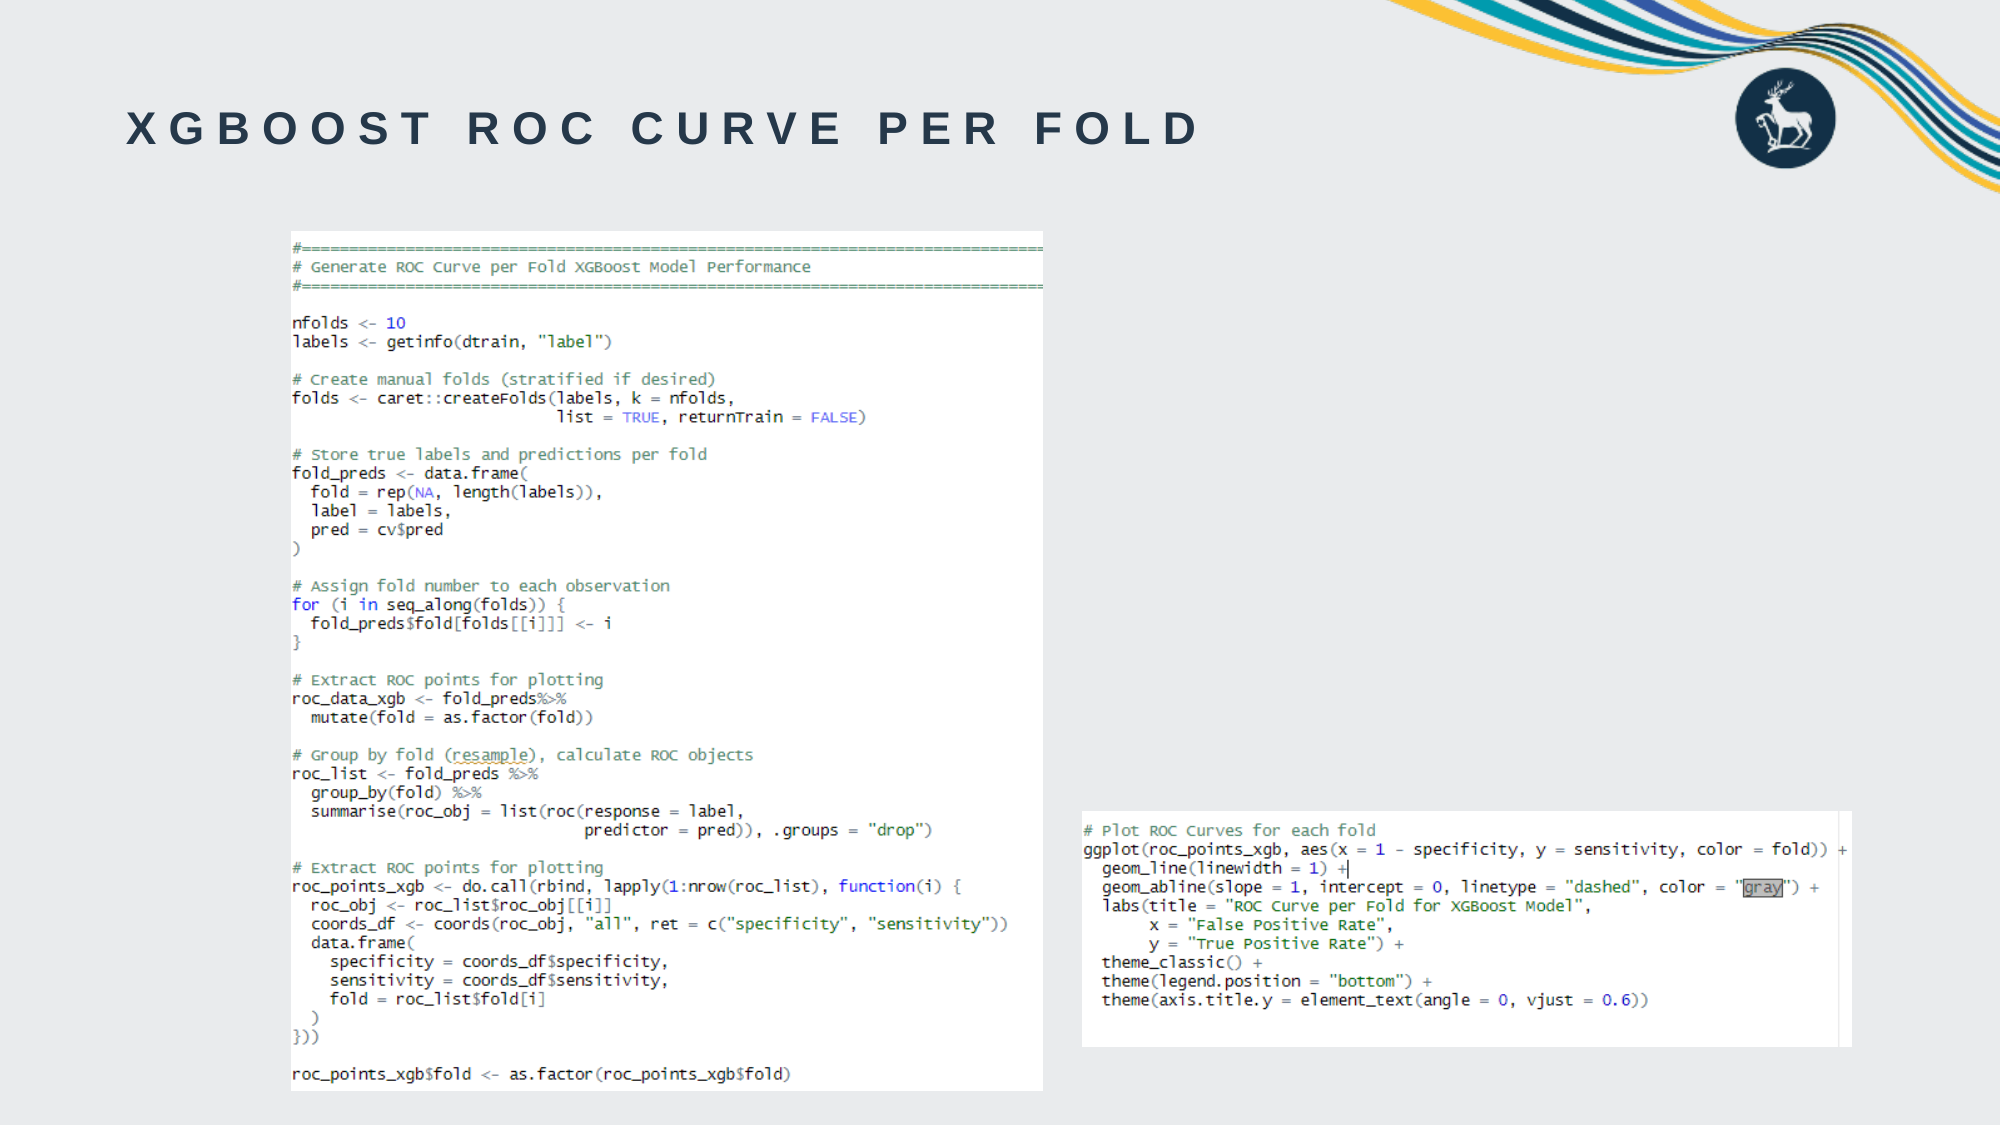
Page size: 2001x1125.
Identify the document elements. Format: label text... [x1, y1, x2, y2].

title XGBOOST ROC CURVE PER FOLD [111, 81, 1521, 172]
picture [291, 231, 1043, 1091]
picture [1383, 0, 2000, 200]
picture [1082, 811, 1852, 1047]
